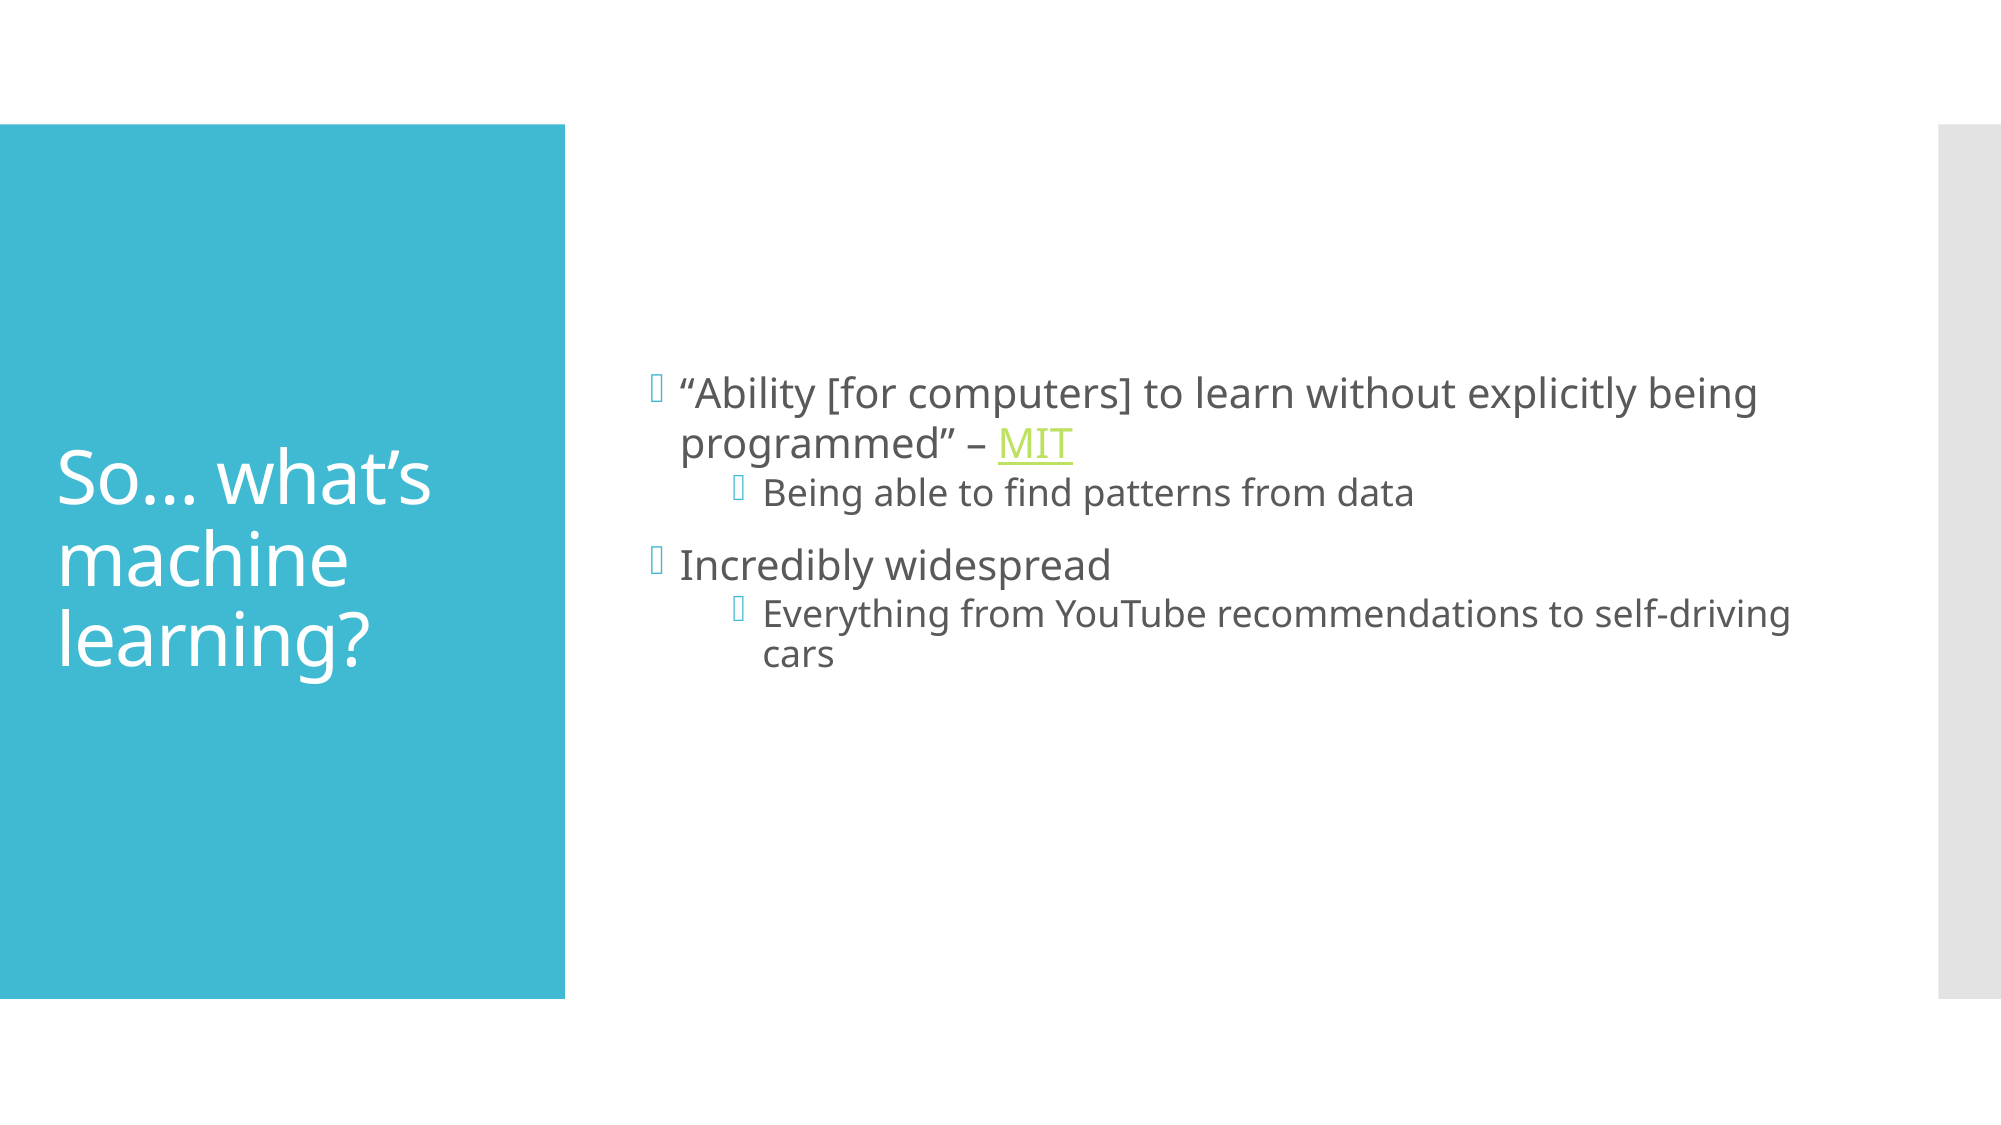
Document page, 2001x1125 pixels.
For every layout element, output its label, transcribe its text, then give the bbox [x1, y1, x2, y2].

list “Ability [for computers] to learn without explicitly being programmed” – MIT Being able to find patterns from data Incredibly widespread Everything from YouTube recommendations to self-driving cars [634, 141, 1835, 982]
title So… what’s machine learning? [41, 184, 525, 940]
